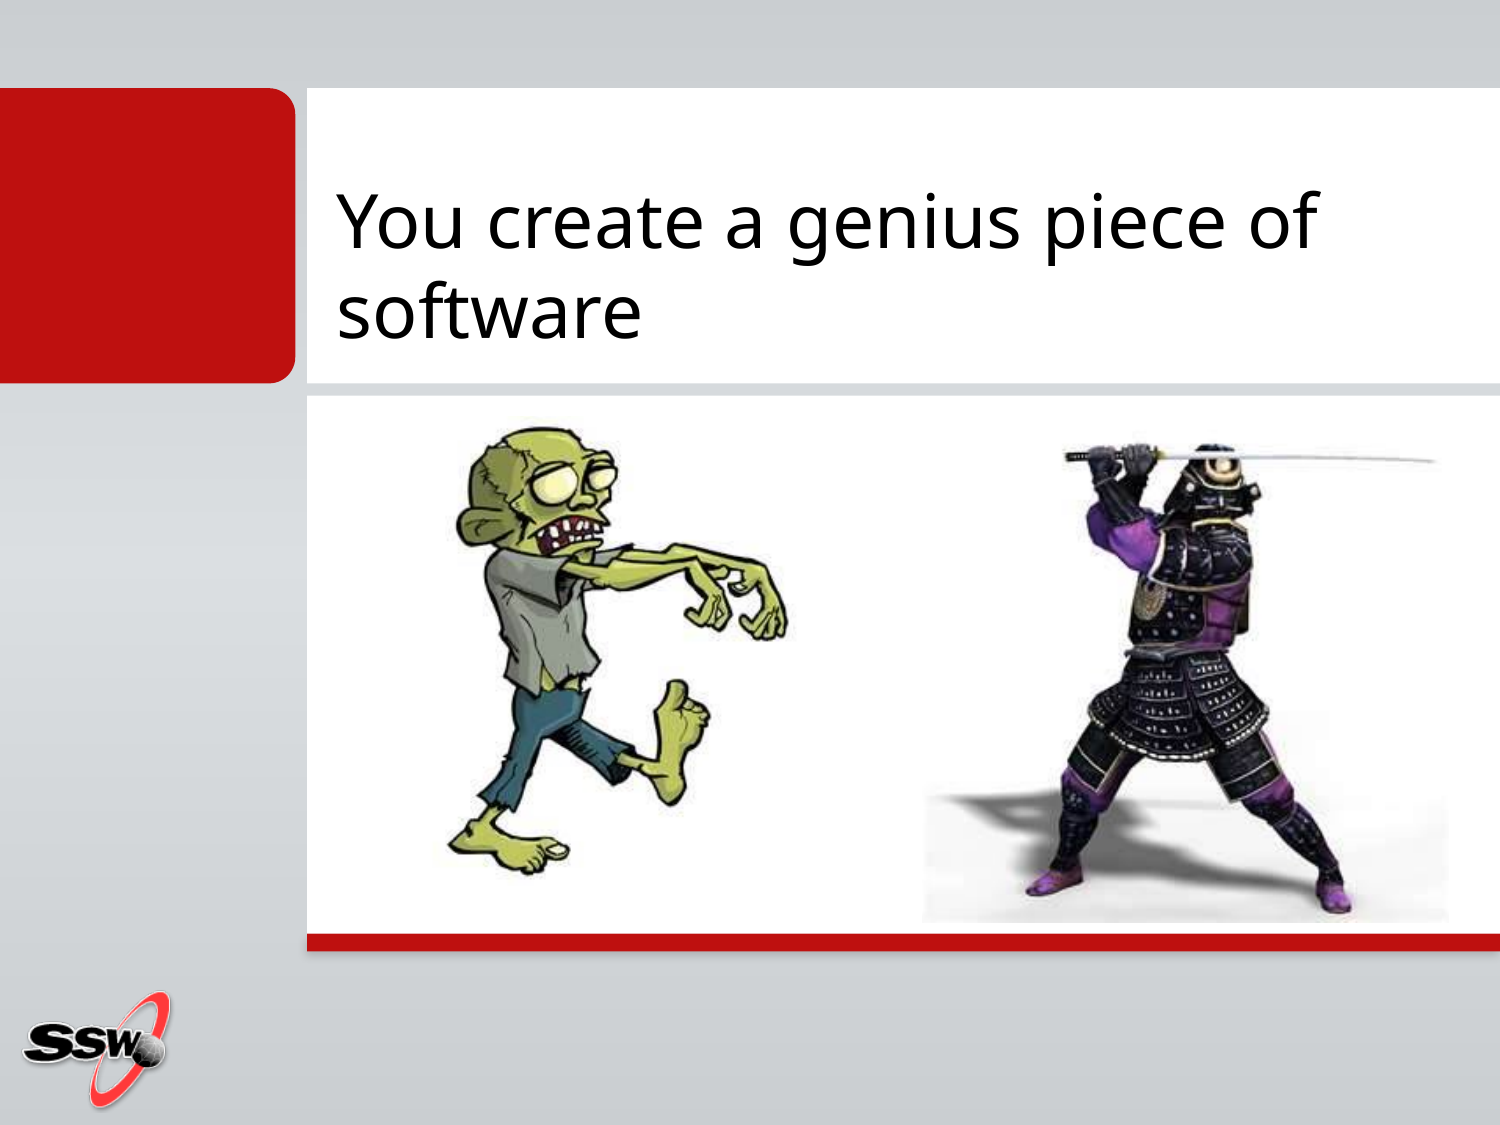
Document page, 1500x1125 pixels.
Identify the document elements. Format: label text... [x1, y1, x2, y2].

list [307, 395, 1500, 934]
title You create a genius piece of software [307, 88, 1500, 384]
picture [383, 416, 853, 886]
picture [14, 986, 178, 1113]
picture [921, 416, 1450, 923]
